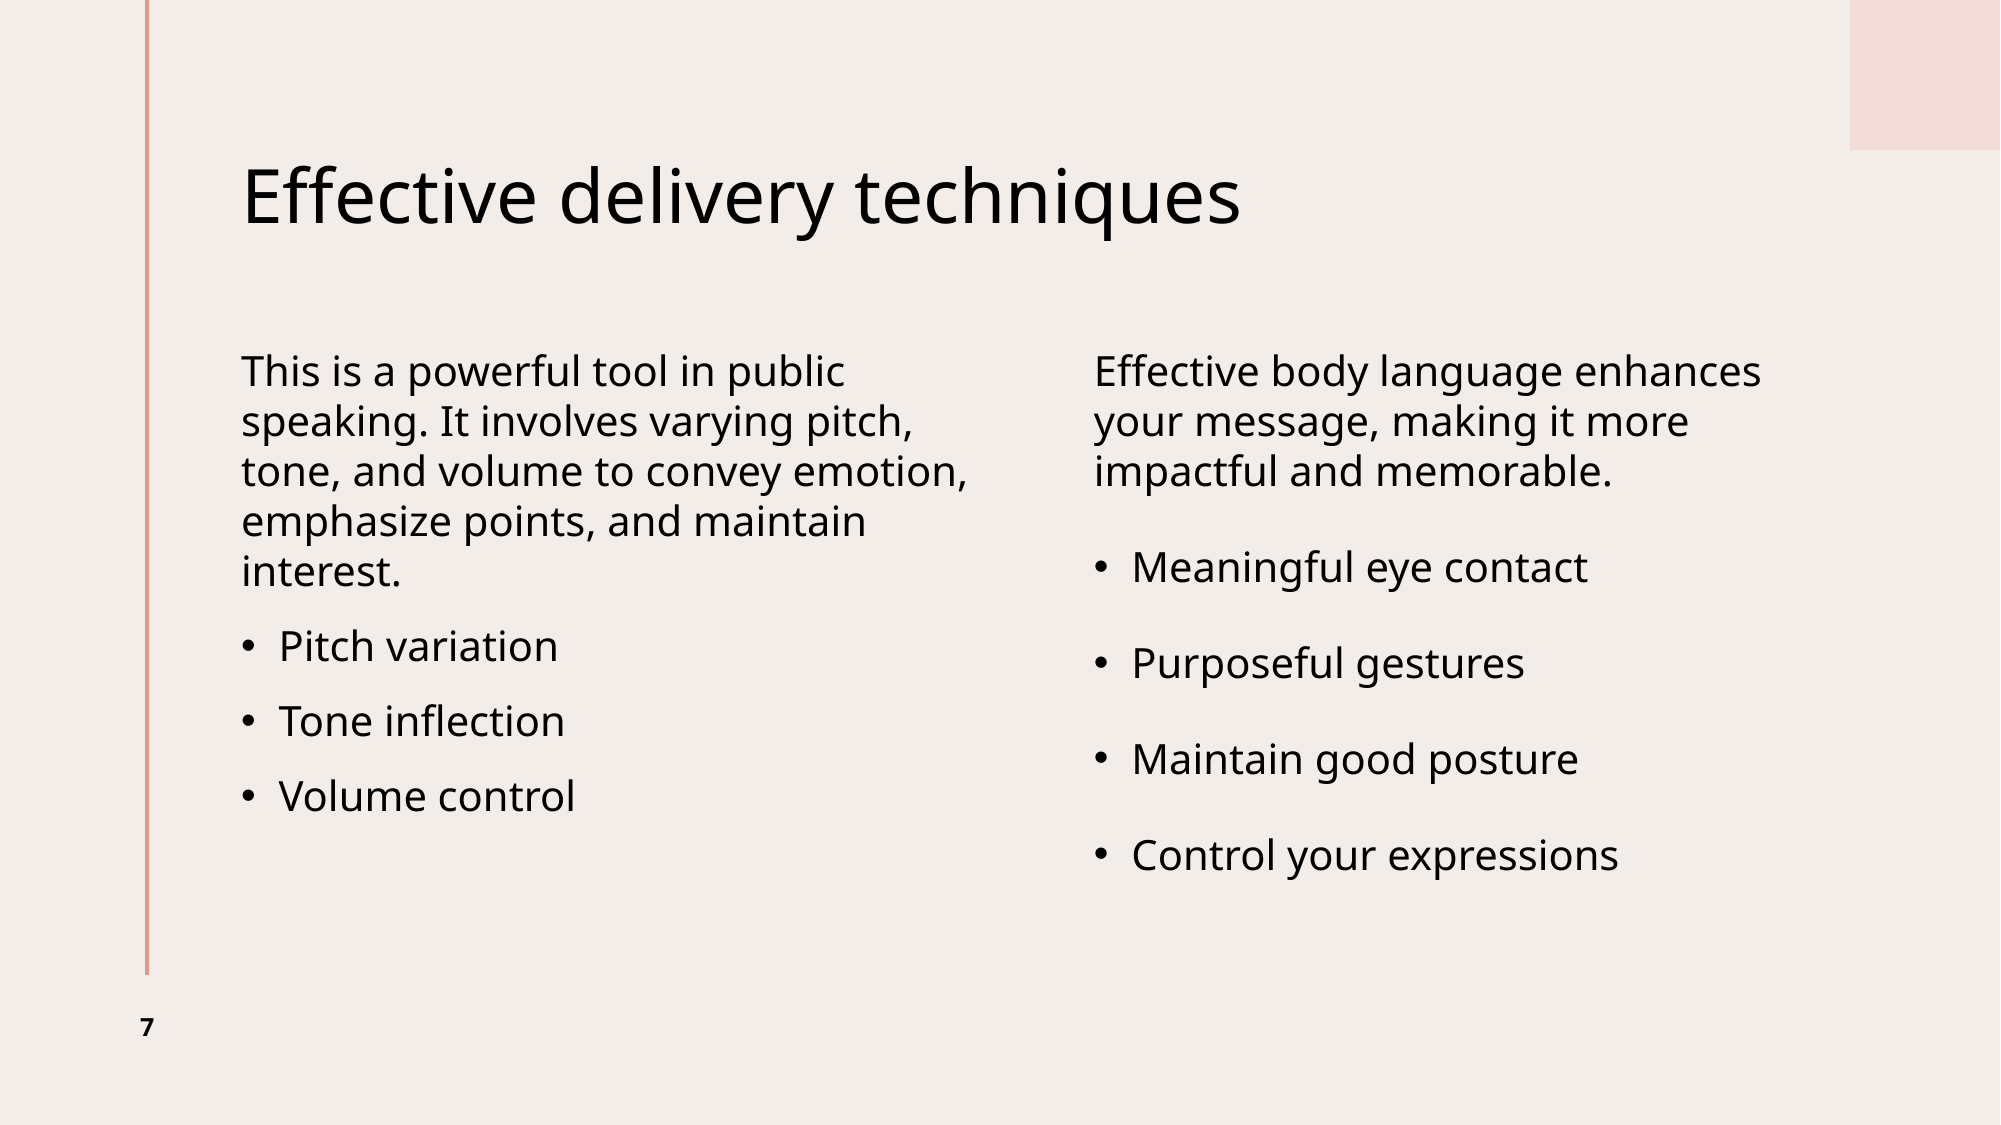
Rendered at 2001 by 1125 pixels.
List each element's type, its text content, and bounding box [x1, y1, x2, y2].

list Effective body language enhances your message, making it more impactful and memorable. Meaningful eye contact Purposeful gestures Maintain good posture Control your expressions [1093, 337, 1850, 1014]
title Effective delivery techniques [240, 82, 1850, 317]
slide_number 7 [67, 975, 227, 1082]
list This is a powerful tool in public speaking. It involves varying pitch, tone, and volume to convey emotion, emphasize points, and maintain interest. Pitch variation Tone inflection Volume control [240, 337, 1000, 1014]
